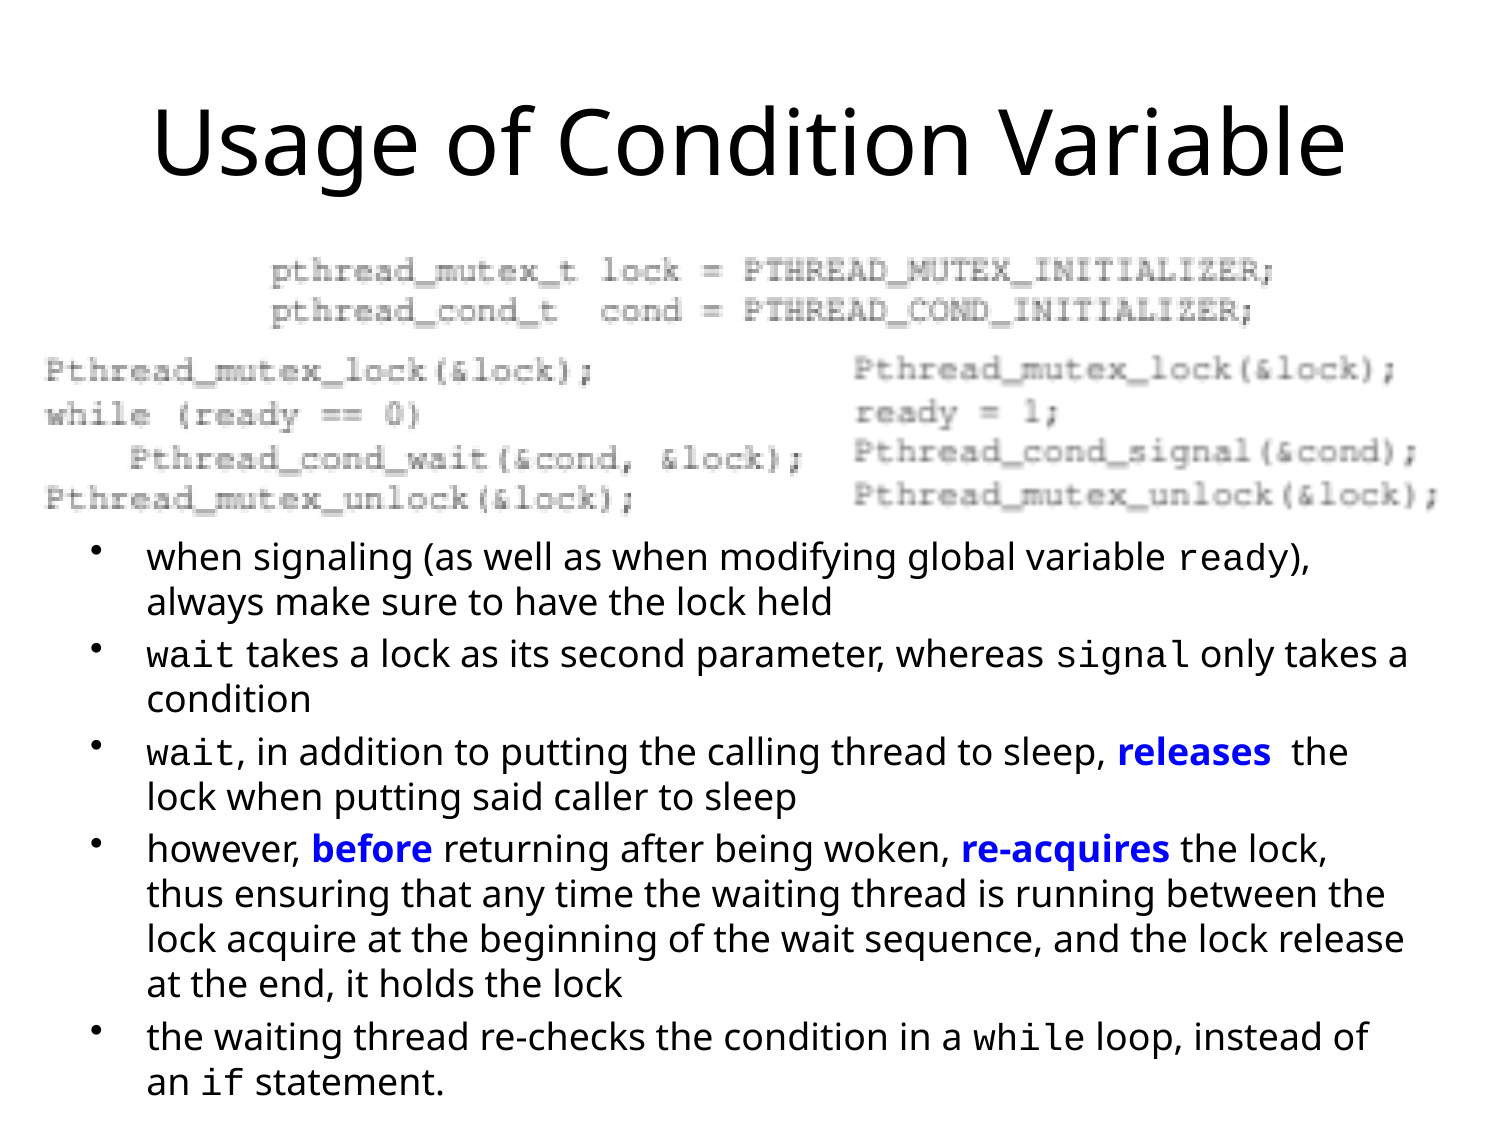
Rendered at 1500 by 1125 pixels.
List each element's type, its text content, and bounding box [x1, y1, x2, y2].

picture [37, 349, 818, 526]
list when signaling (as well as when modifying global variable ready), always make sure to have the lock held wait takes a lock as its second parameter, whereas signal only takes a condition wait, in addition to putting the calling thread to sleep, releases the lock when putting said caller to sleep however, before returning after being woken, re-acquires the lock, thus ensuring that any time the waiting thread is running between the lock acquire at the beginning of the wait sequence, and the lock release at the end, it holds the lock the waiting thread re-checks the condition in a while loop, instead of an if statement. [75, 525, 1425, 1100]
picture [849, 349, 1451, 519]
title Usage of Condition Variable [75, 45, 1425, 233]
picture [262, 249, 1284, 338]
